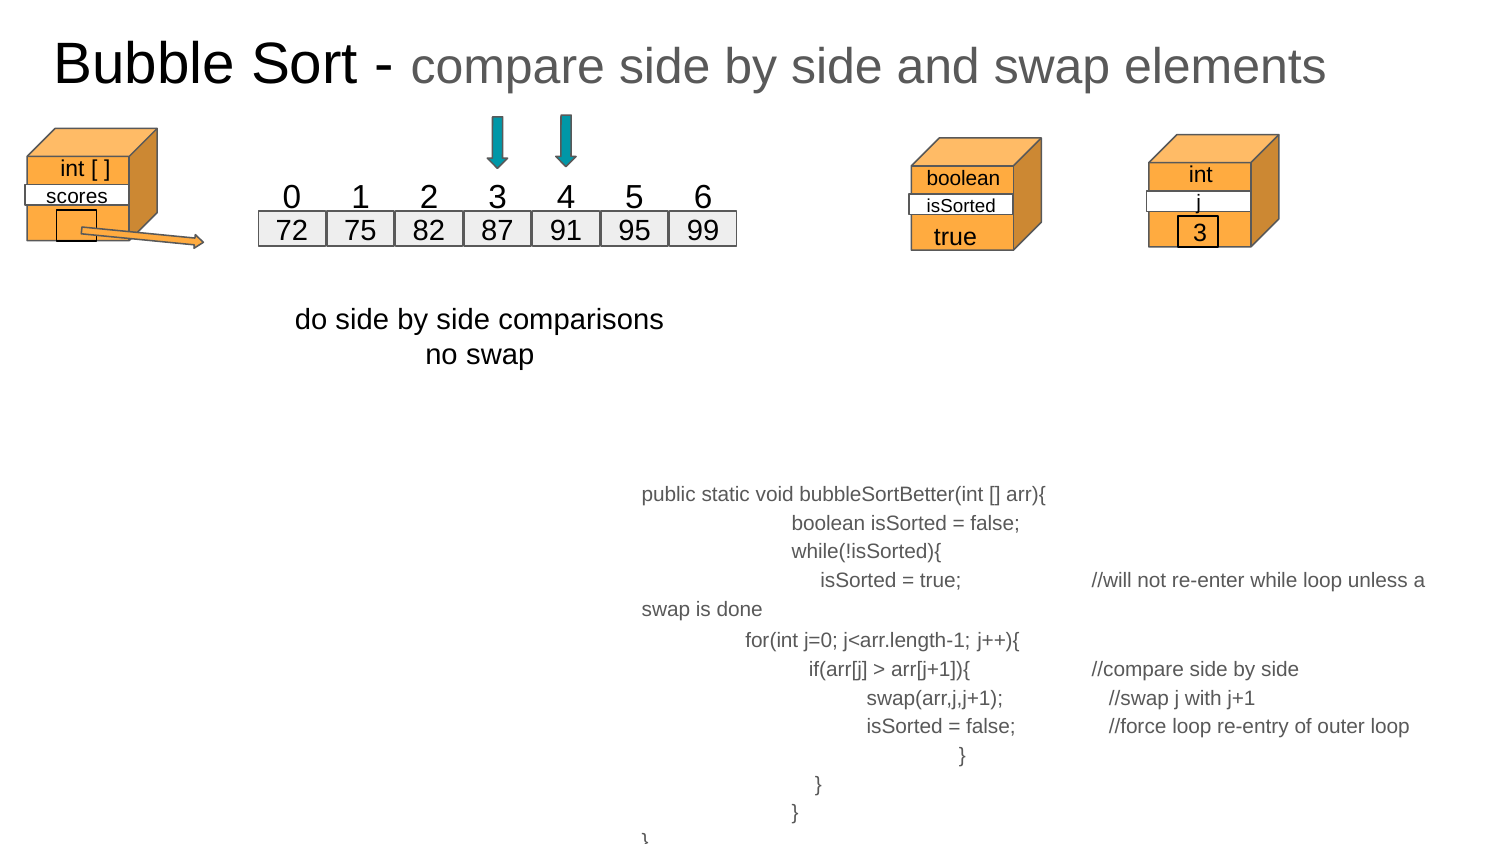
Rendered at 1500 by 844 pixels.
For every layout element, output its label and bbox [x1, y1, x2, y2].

text_box [555, 115, 577, 167]
list [626, 461, 1449, 825]
text_box [909, 137, 1042, 251]
text_box [1146, 134, 1279, 248]
title [38, 10, 1494, 105]
text_box [487, 116, 508, 169]
text_box [258, 177, 394, 246]
text_box [24, 128, 204, 249]
text_box [110, 250, 849, 422]
text_box [395, 177, 737, 246]
